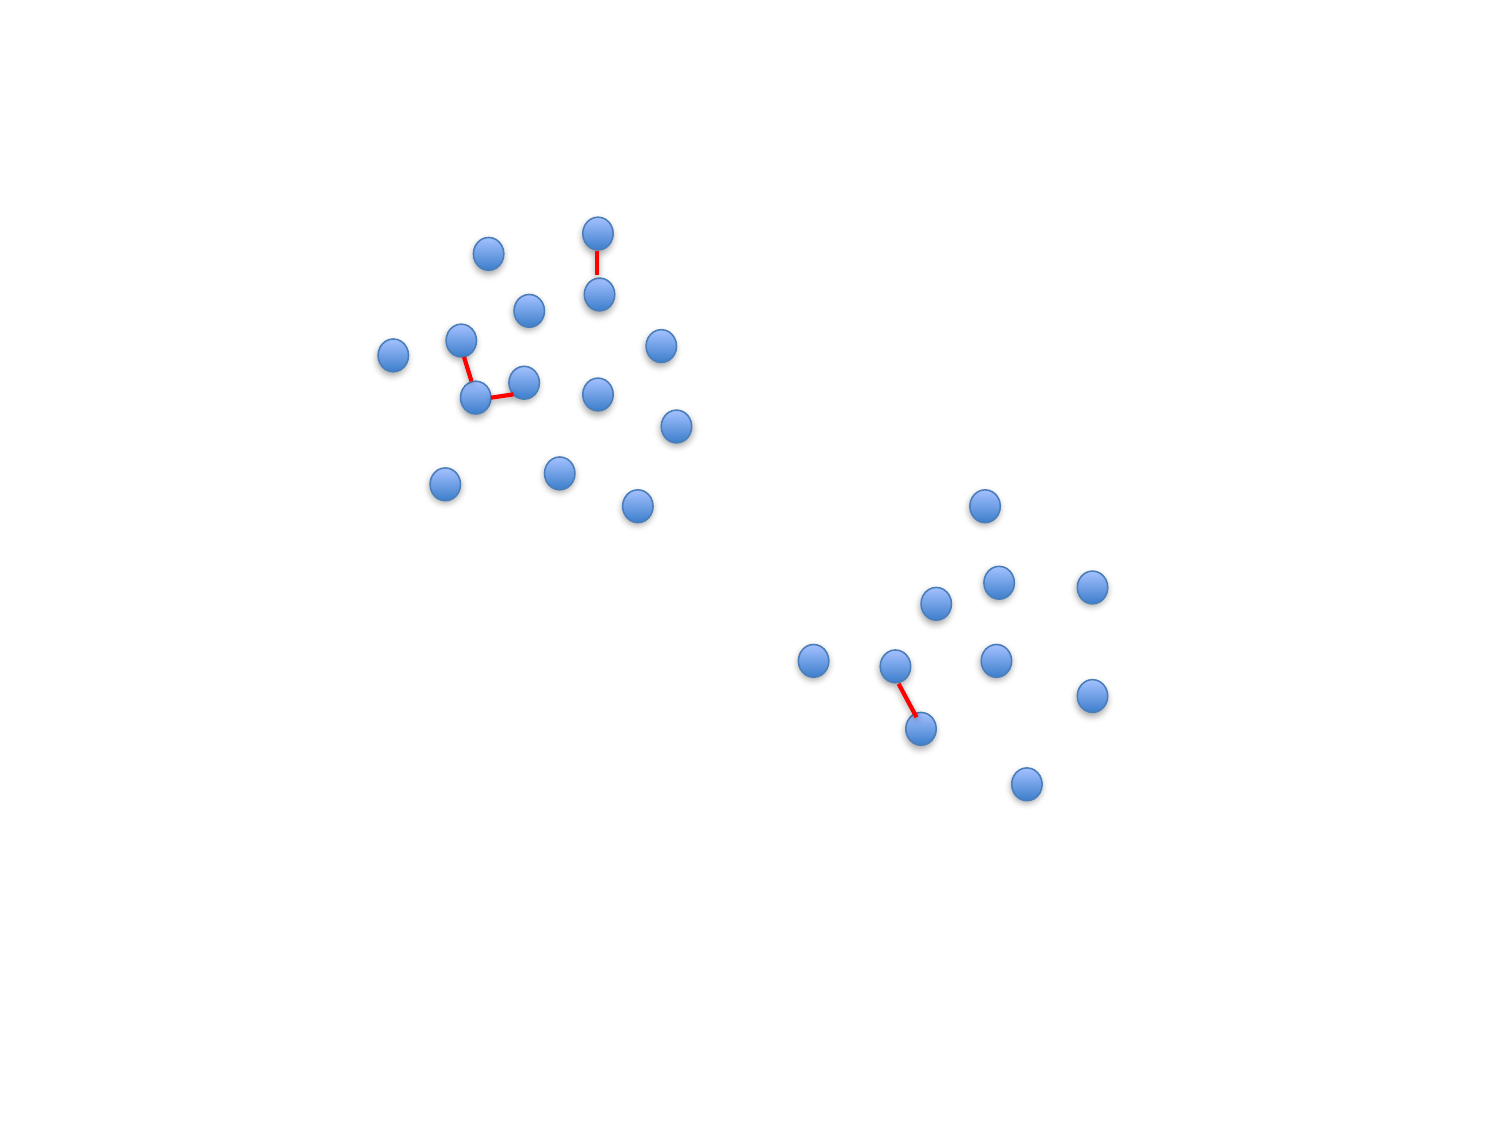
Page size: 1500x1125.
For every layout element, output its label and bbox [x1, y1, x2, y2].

text_box [898, 683, 917, 718]
text_box [429, 467, 462, 502]
text_box [445, 323, 478, 358]
text_box [621, 489, 654, 524]
text_box [459, 380, 491, 415]
text_box [472, 236, 505, 272]
text_box [377, 338, 410, 373]
text_box [581, 216, 614, 251]
text_box [645, 328, 678, 364]
text_box [508, 365, 541, 400]
text_box [879, 649, 912, 684]
text_box [969, 489, 1002, 524]
text_box [581, 377, 614, 412]
text_box [1010, 767, 1043, 802]
text_box [905, 711, 938, 747]
text_box [463, 356, 472, 382]
text_box [490, 394, 514, 398]
text_box [543, 456, 576, 491]
text_box [920, 586, 953, 622]
text_box [1076, 570, 1109, 605]
text_box [980, 643, 1013, 679]
text_box [797, 643, 830, 679]
text_box [513, 293, 546, 329]
text_box [583, 277, 616, 312]
text_box [1076, 678, 1109, 714]
text_box [983, 565, 1016, 600]
text_box [660, 409, 693, 444]
